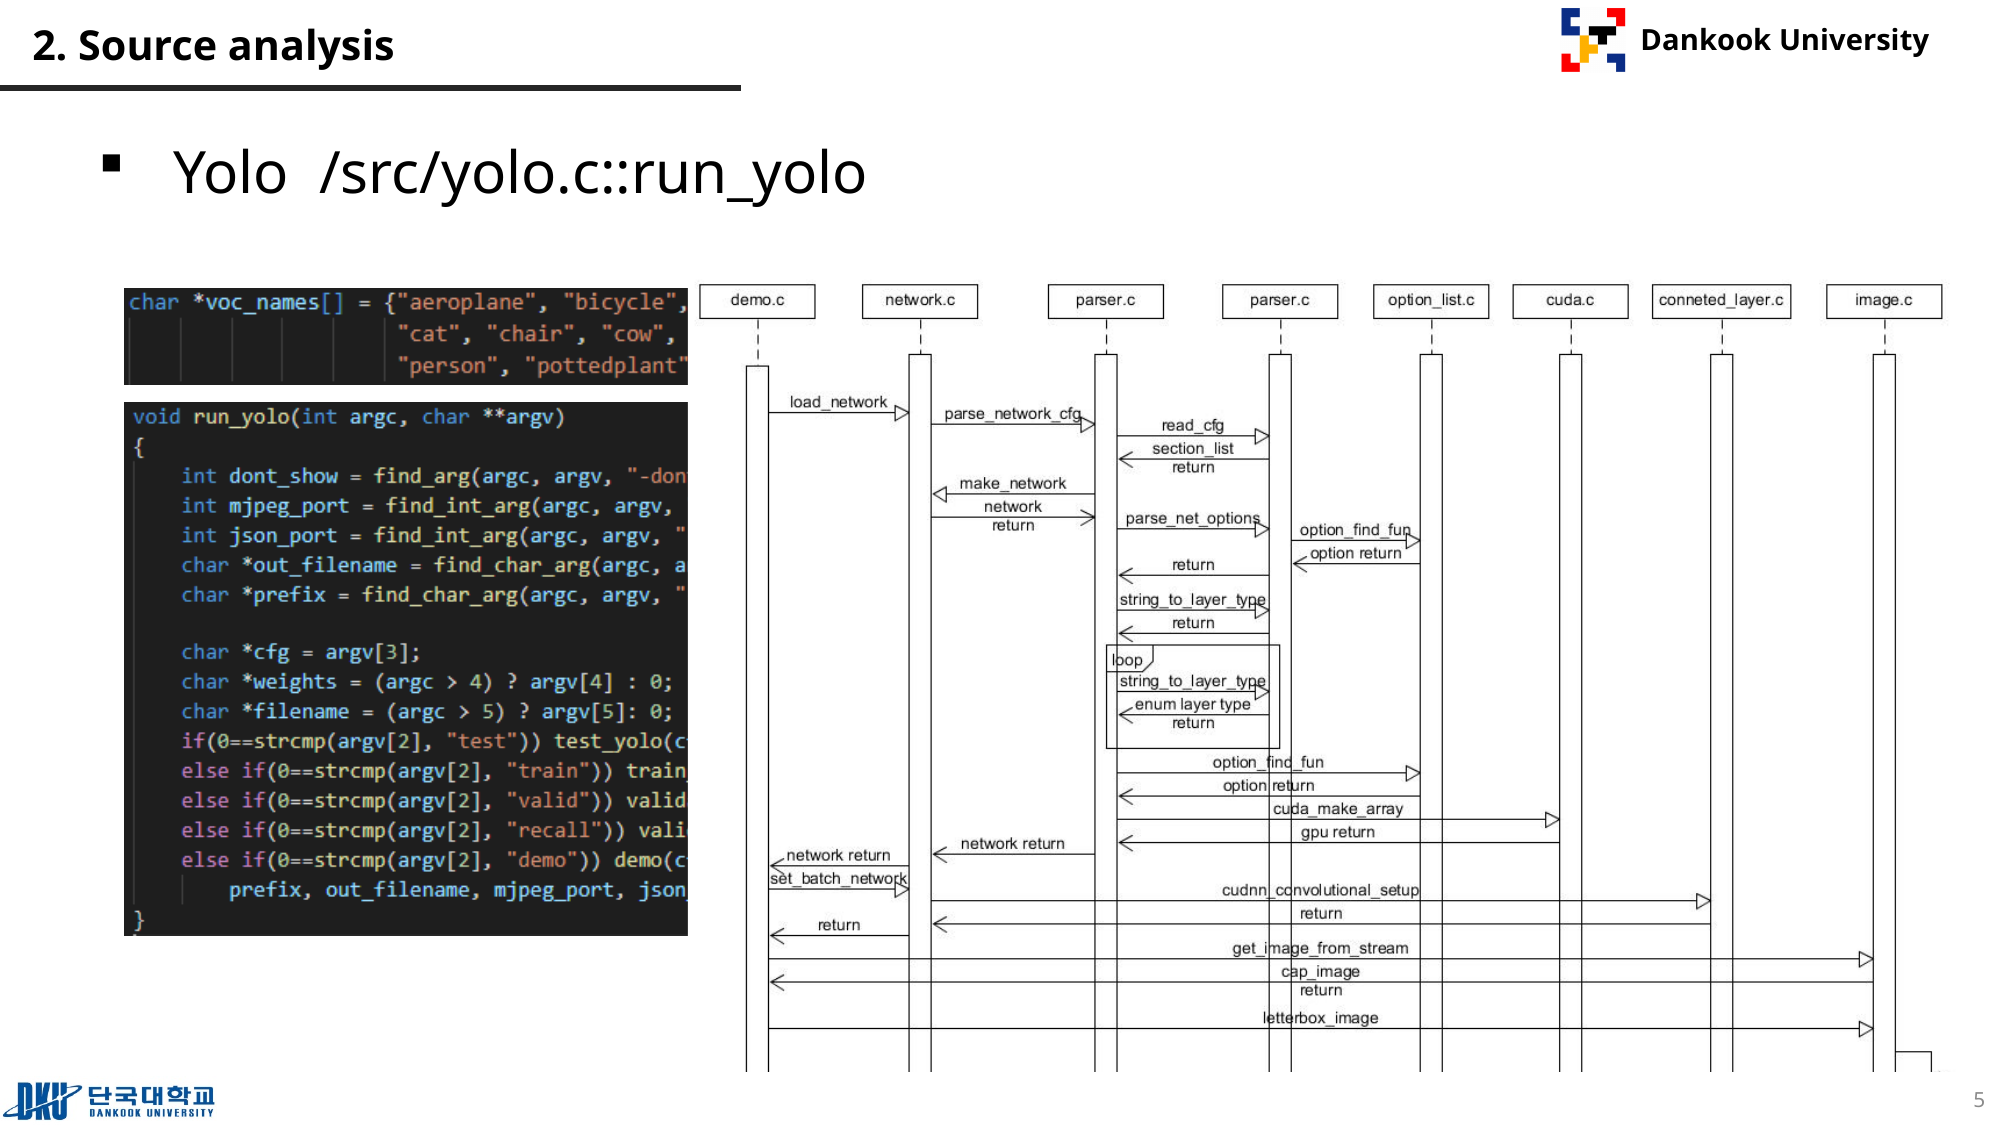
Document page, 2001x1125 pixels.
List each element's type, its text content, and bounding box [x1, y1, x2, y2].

picture [1560, 7, 1626, 73]
slide_number 5 [1550, 1076, 2000, 1125]
title 2. Source analysis [17, 17, 1474, 78]
picture [124, 261, 1957, 1072]
picture [0, 1076, 217, 1125]
list Yolo /src/yolo.c::run_yolo [83, 135, 1905, 1014]
